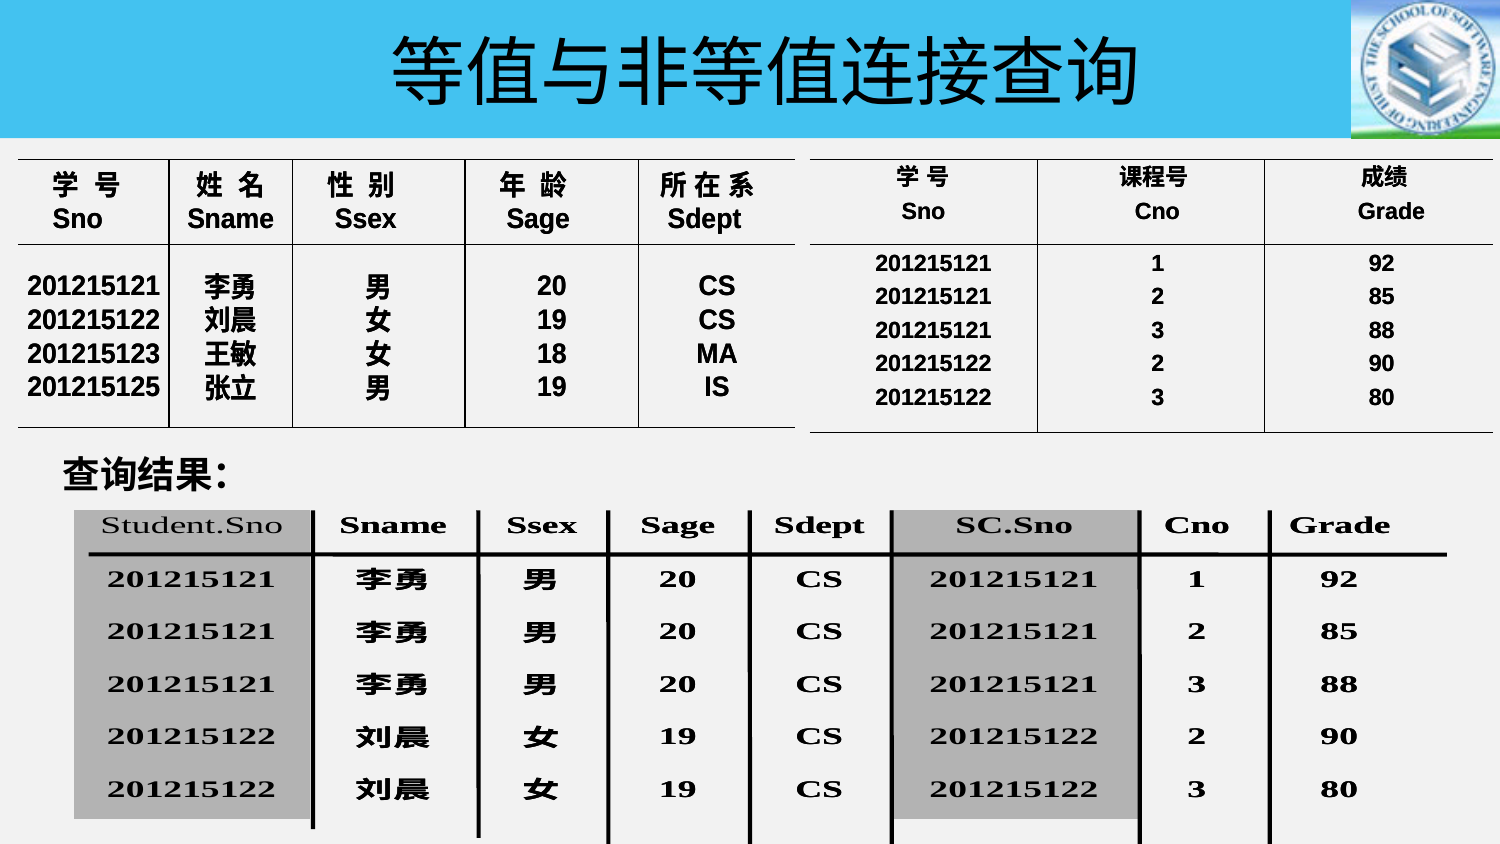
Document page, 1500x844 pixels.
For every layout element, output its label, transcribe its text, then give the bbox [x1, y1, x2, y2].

picture [73, 509, 1427, 821]
text_box 查询结果： [5, 444, 308, 504]
picture [809, 158, 1495, 434]
text_box 等值与非等值连接查询 [194, 0, 1353, 139]
picture [17, 158, 798, 431]
picture [1353, 0, 1500, 139]
